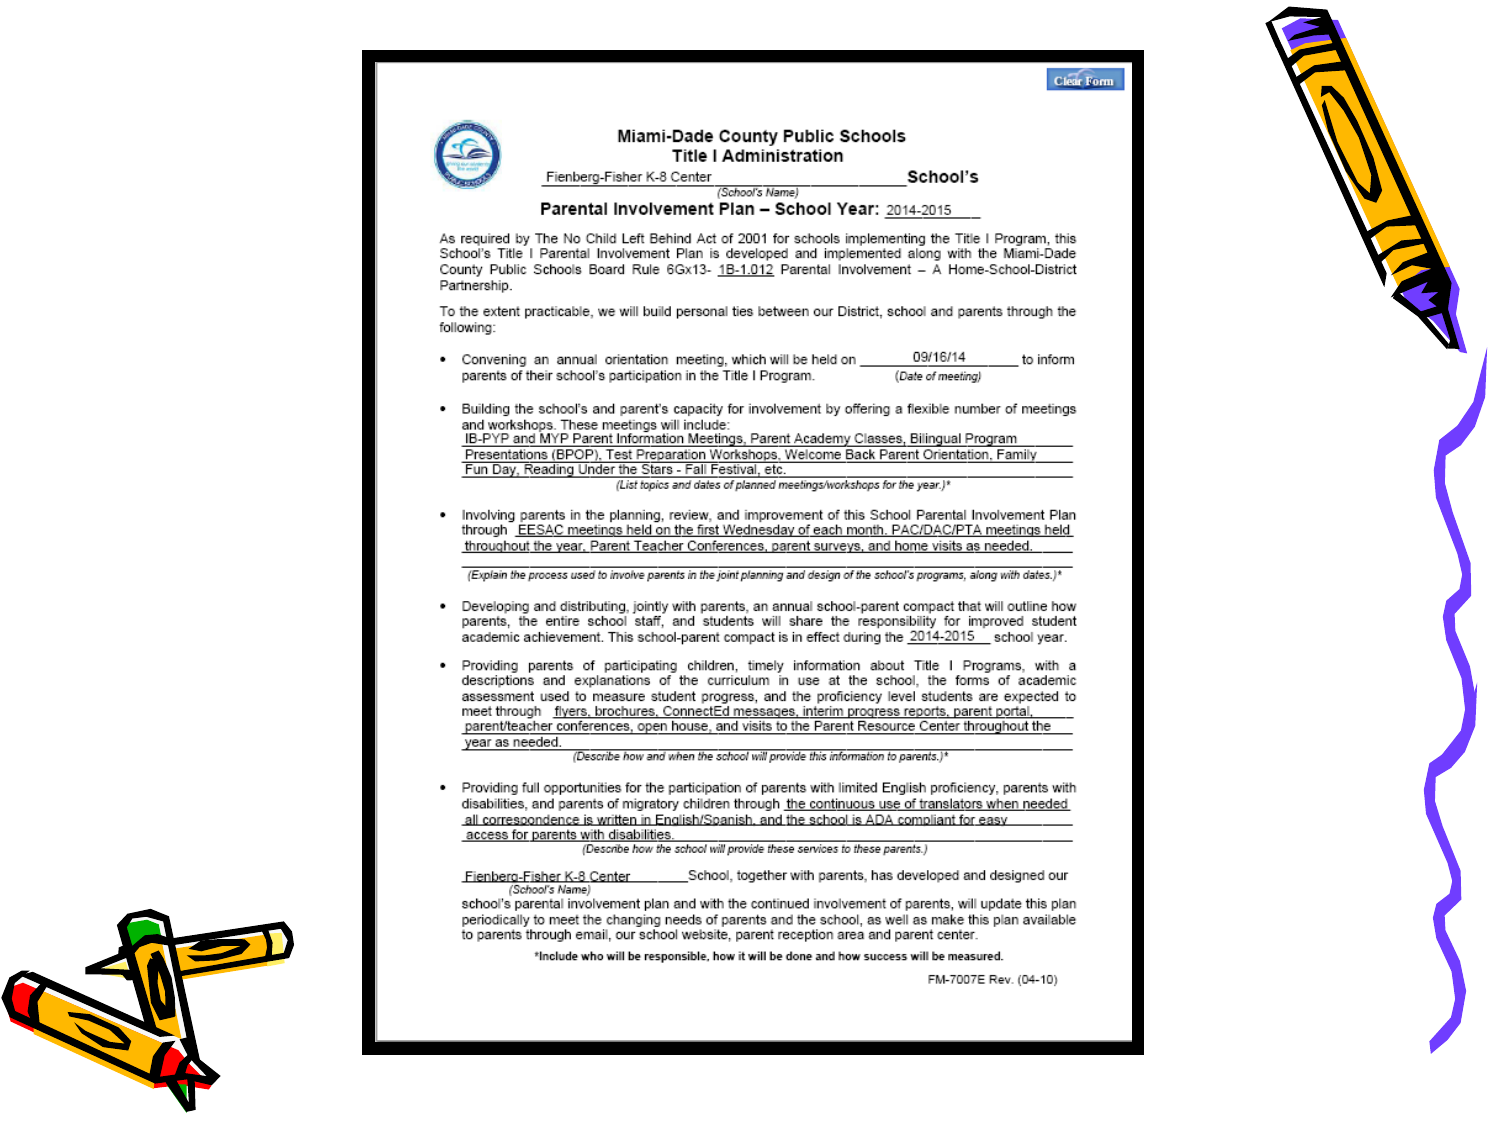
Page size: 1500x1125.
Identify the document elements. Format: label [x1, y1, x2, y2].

picture [374, 62, 1132, 1043]
